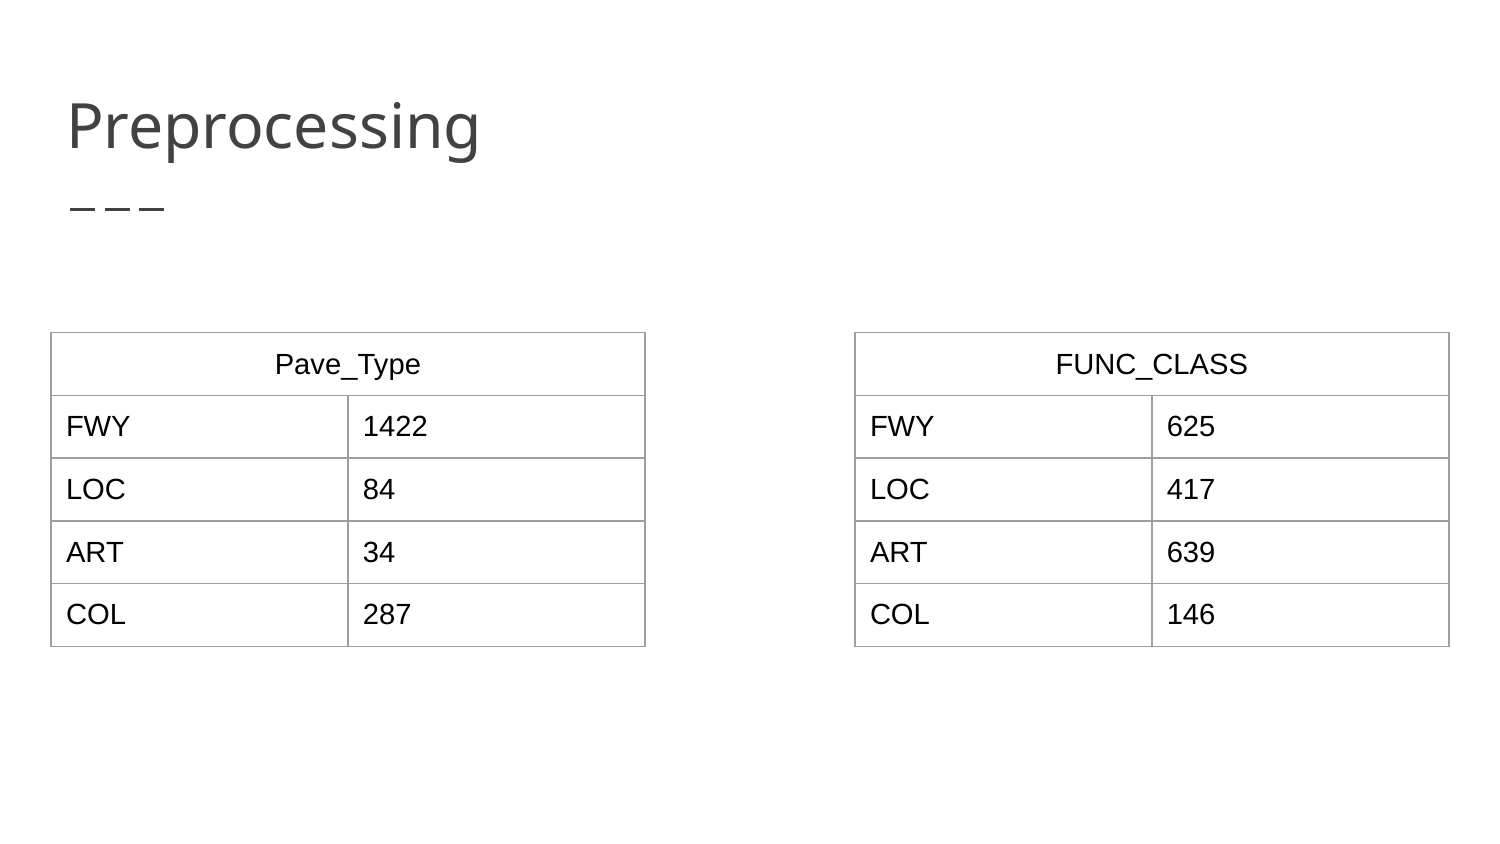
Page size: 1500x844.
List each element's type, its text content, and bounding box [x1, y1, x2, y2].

table_cell 84 [349, 459, 644, 520]
table_cell LOC [856, 459, 1151, 520]
table_cell 625 [1153, 396, 1448, 457]
table_cell 417 [1153, 459, 1448, 520]
table_header FUNC_CLASS [856, 333, 1448, 395]
table_cell FWY [856, 396, 1151, 457]
table_cell ART [52, 522, 347, 583]
table_cell COL [52, 584, 347, 646]
table_cell 639 [1153, 522, 1448, 583]
table_cell 1422 [349, 396, 644, 457]
table_cell 146 [1153, 584, 1448, 646]
table_header Pave_Type [52, 333, 644, 395]
table_cell 287 [349, 584, 644, 646]
table_cell ART [856, 522, 1151, 583]
table_cell FWY [52, 396, 347, 457]
table_cell LOC [52, 459, 347, 520]
table_cell COL [856, 584, 1151, 646]
title Preprocessing [51, 61, 1449, 182]
table_cell 34 [349, 522, 644, 583]
